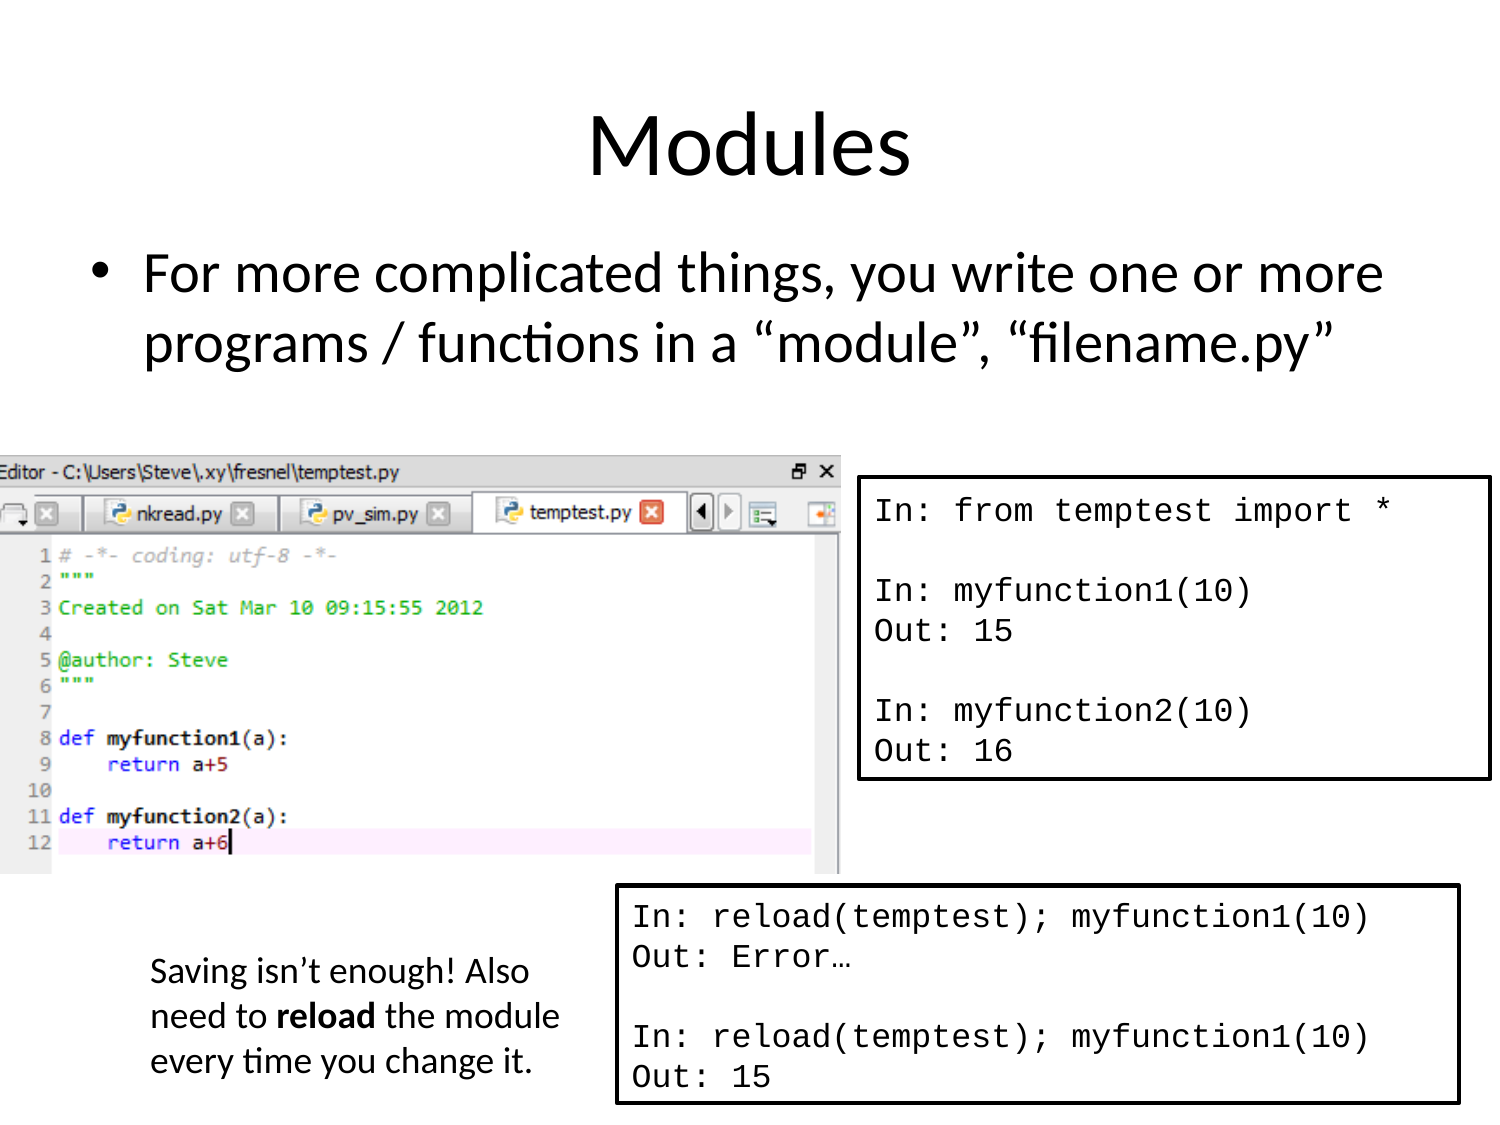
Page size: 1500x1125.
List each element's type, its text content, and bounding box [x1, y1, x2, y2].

text_box Saving isn’t enough! Also need to reload the module every time you change it. [135, 938, 588, 1089]
title Modules [75, 45, 1425, 226]
text_box In: reload(temptest); myfunction1(10) Out: Error… In: reload(temptest); myfunction1(10) Out: 15 [615, 883, 1461, 1105]
list For more complicated things, you write one or more programs / functions in a “module”, “filename.py” [75, 226, 1450, 446]
picture [0, 455, 841, 874]
text_box In: from temptest import * In: myfunction1(10) Out: 15 In: myfunction2(10) Out: 16 [857, 475, 1492, 781]
